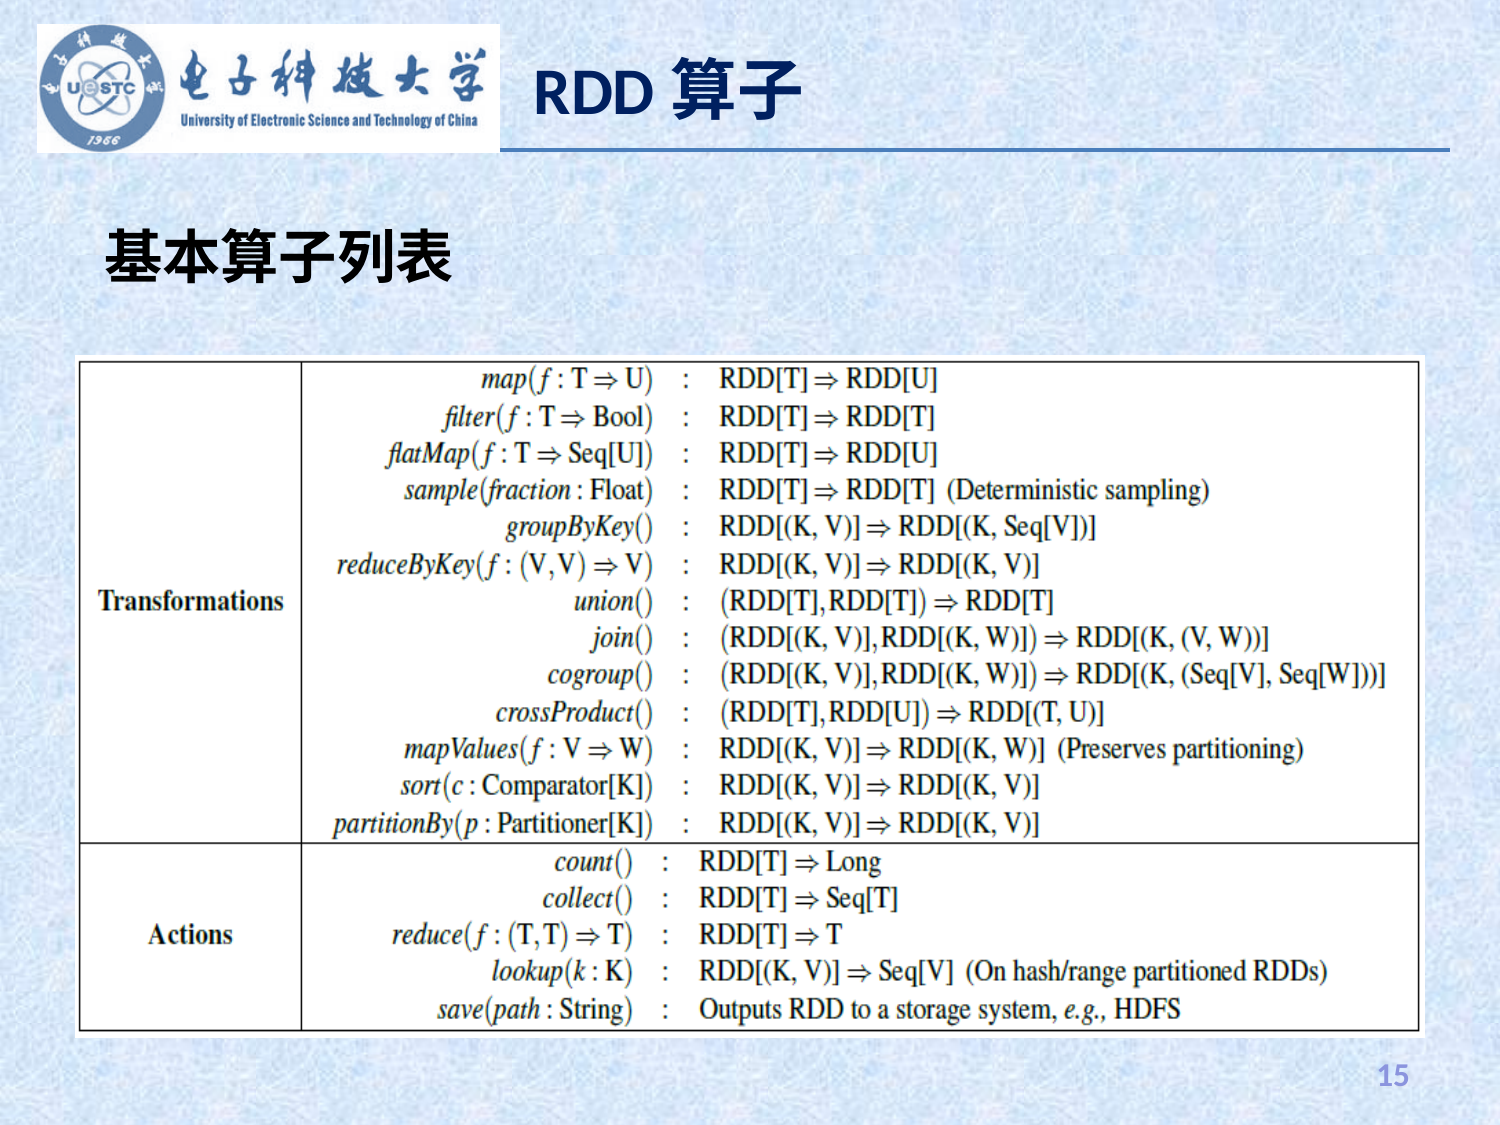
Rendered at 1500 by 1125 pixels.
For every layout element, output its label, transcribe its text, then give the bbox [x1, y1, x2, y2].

slide_number 15 [1074, 1044, 1425, 1103]
text_box 基本算子列表 [89, 212, 469, 298]
text_box RDD算子 [518, 40, 1432, 136]
picture [0, 0, 1500, 1125]
